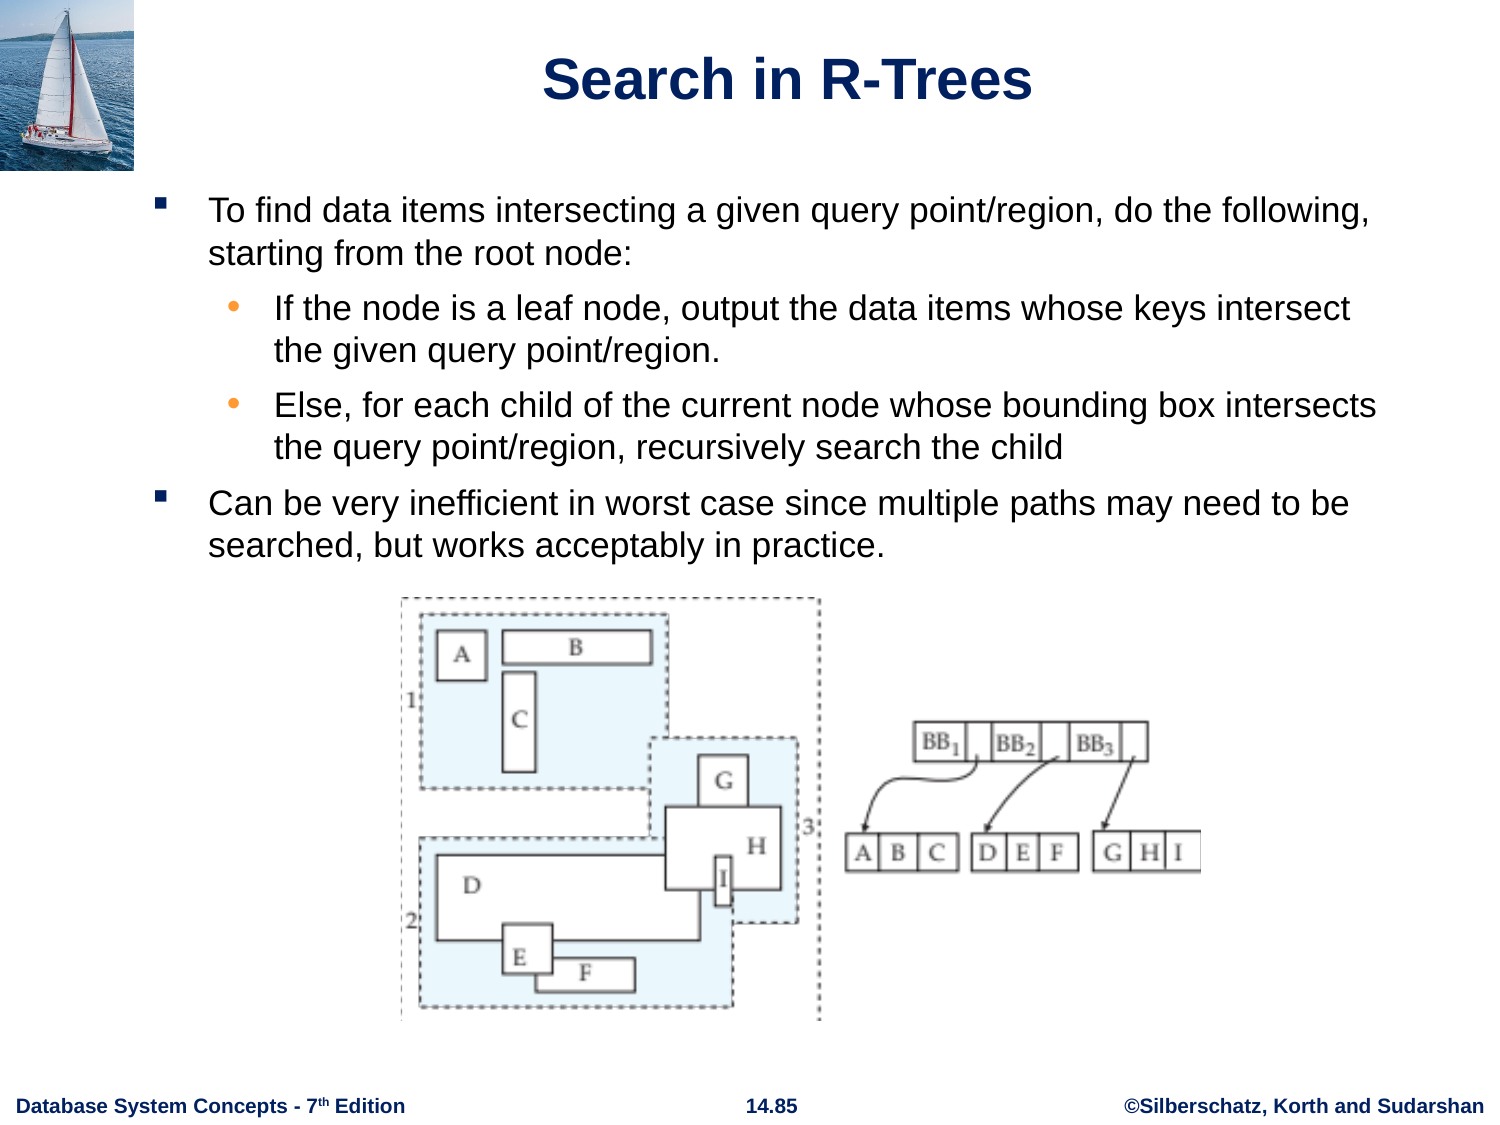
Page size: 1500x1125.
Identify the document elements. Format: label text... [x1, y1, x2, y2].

picture [0, 0, 134, 171]
title Search in R-Trees [125, 18, 1452, 120]
list To find data items intersecting a given query point/region, do the following, starting from the root node: If the node is a leaf node, output the data items whose keys intersect the given query point/region. Else, for each child of the current node whose bounding box intersects the query point/region, recursively search the child Can be very inefficient in worst case since multiple paths may need to be searched, but works acceptably in practice. [136, 179, 1400, 580]
picture [400, 597, 1202, 1021]
